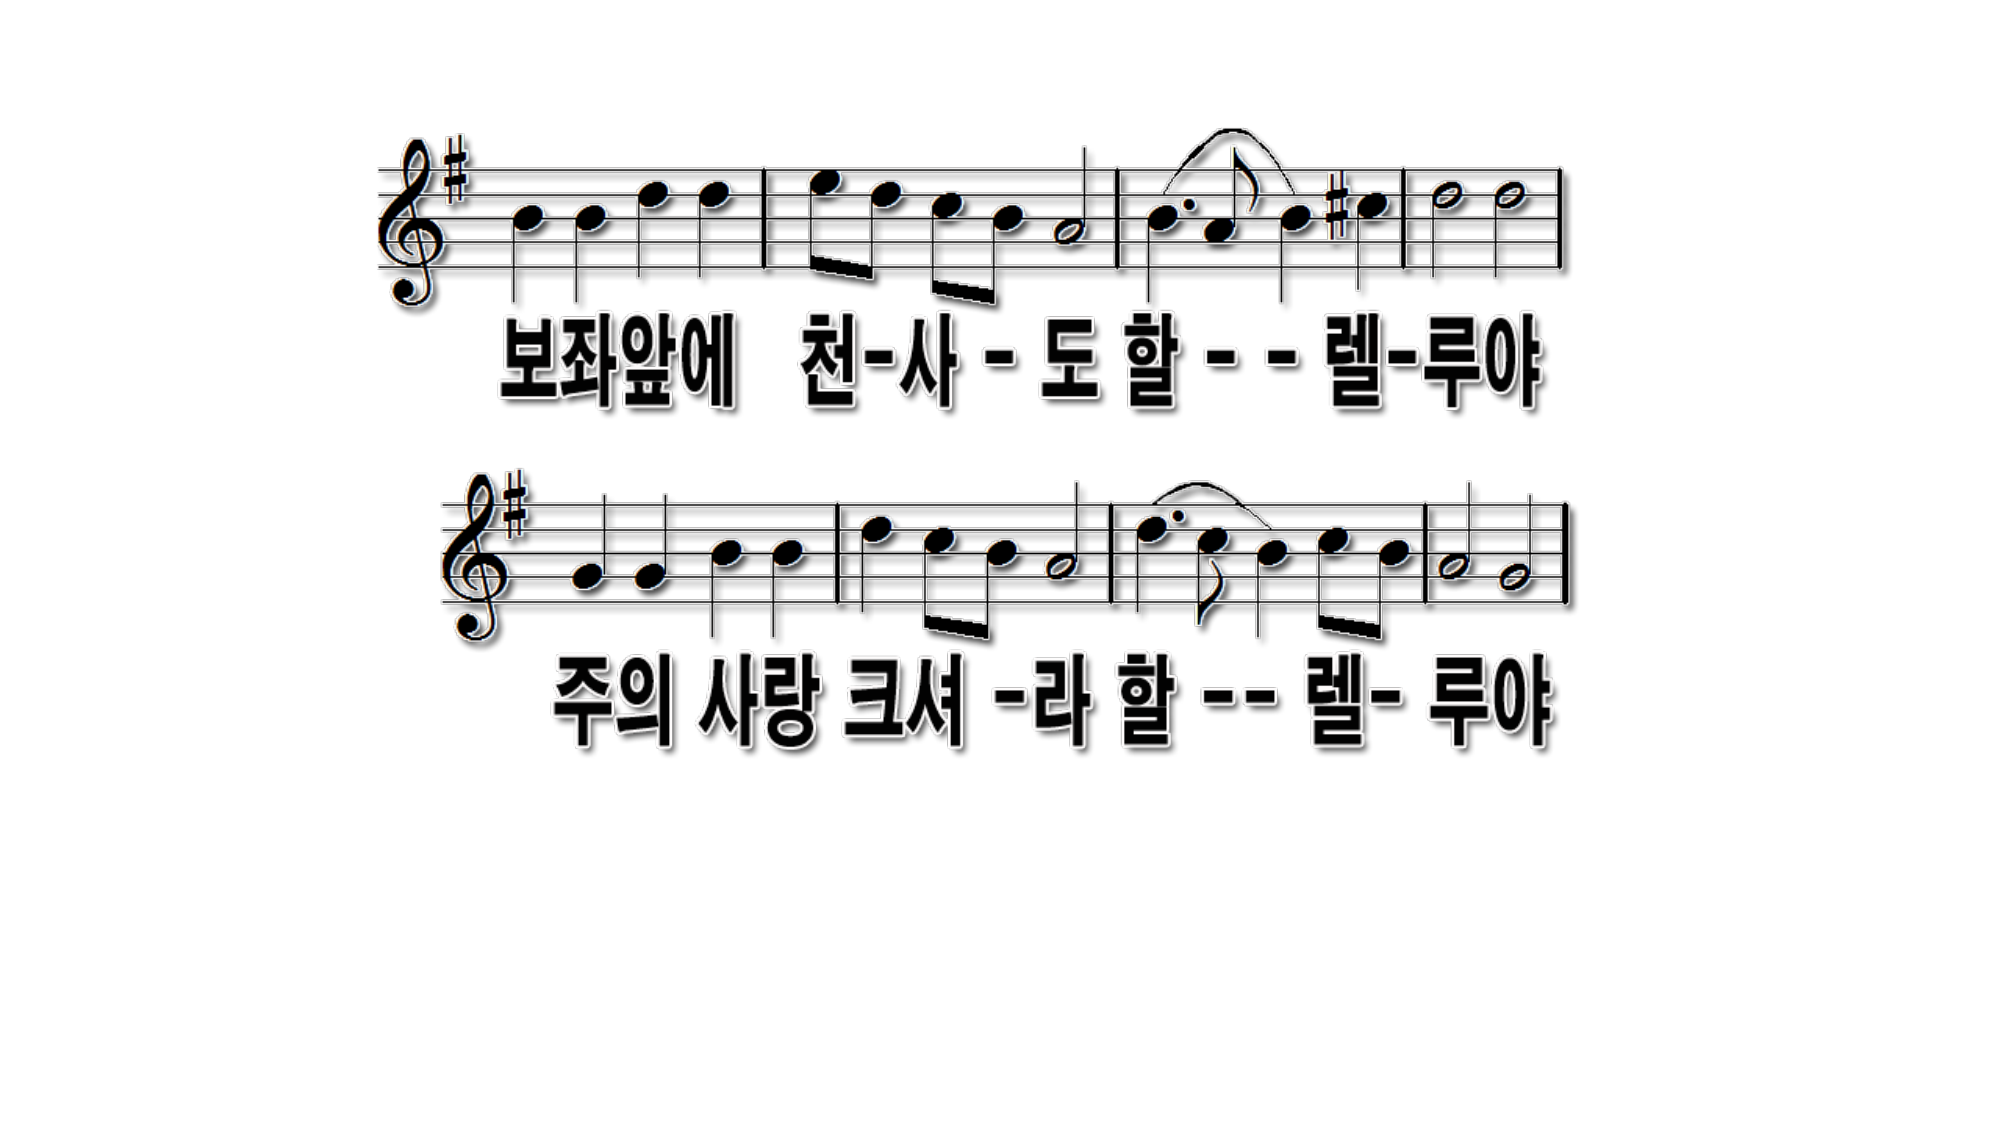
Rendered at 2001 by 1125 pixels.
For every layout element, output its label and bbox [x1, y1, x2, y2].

picture [249, 0, 1750, 938]
